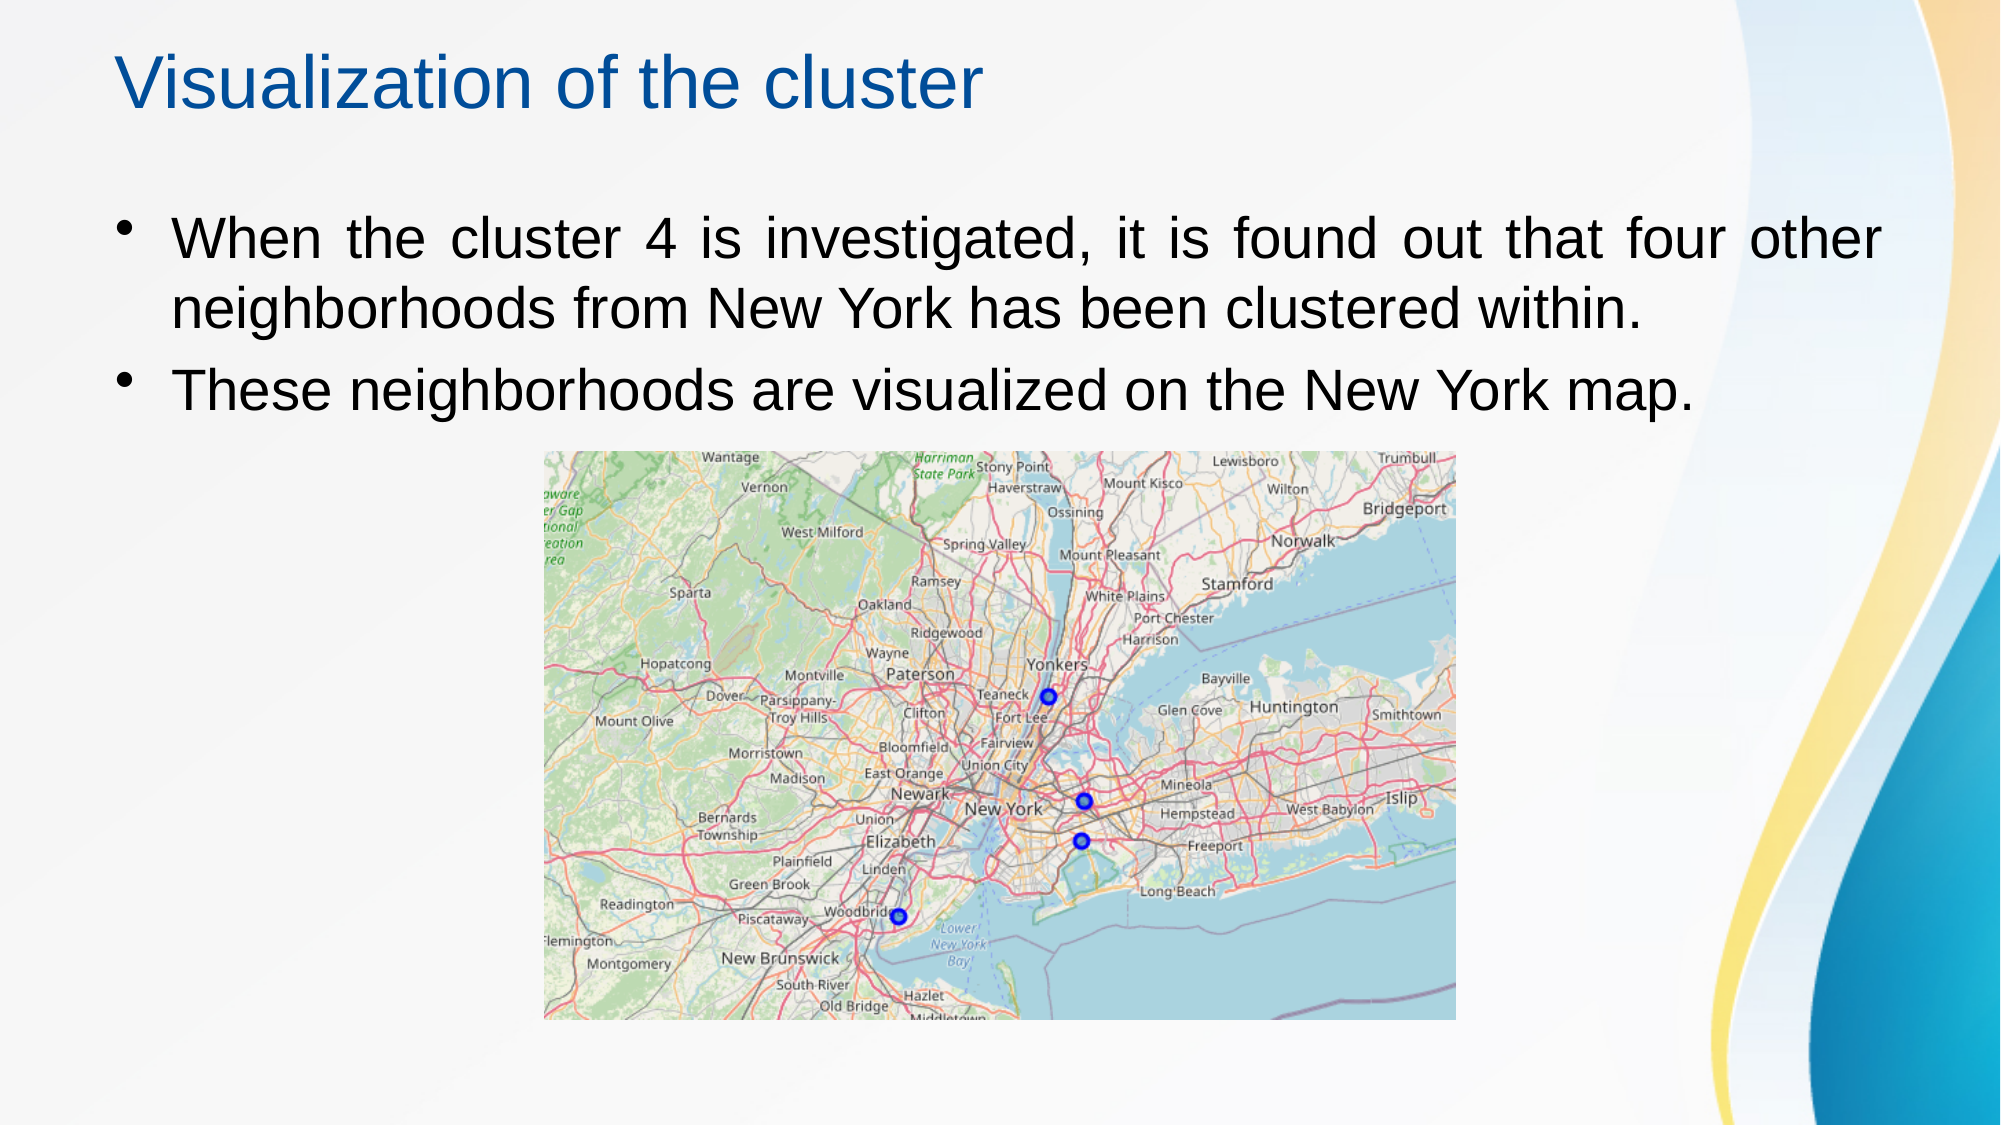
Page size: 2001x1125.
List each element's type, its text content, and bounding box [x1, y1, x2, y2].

list When the cluster 4 is investigated, it is found out that four other neighborhoods from New York has been clustered within. These neighborhoods are visualized on the New York map. [99, 192, 1901, 1006]
title Visualization of the cluster [99, 30, 1901, 127]
picture [0, 0, 2001, 1125]
